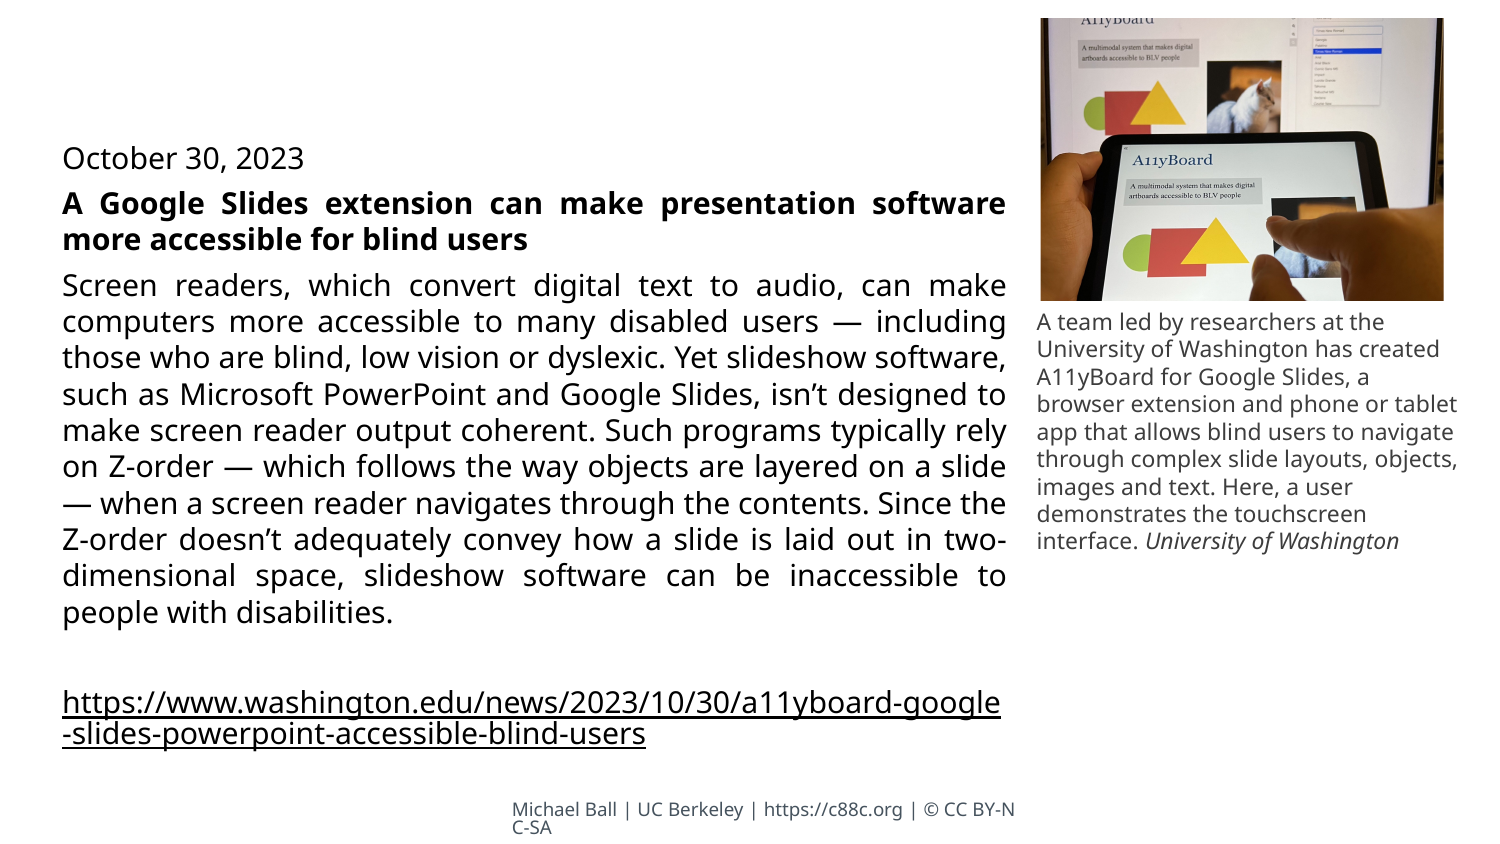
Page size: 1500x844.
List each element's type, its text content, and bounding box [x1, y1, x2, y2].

footer Michael Ball | UC Berkeley | https://c88c.org | © CC BY-NC-SA [496, 794, 1032, 827]
picture [1040, 18, 1444, 301]
text_box A team led by researchers at the University of Washington has created A11yBoard for Google Slides, a browser extension and phone or tablet app that allows blind users to navigate through complex slide layouts, objects, images and text. Here, a user demonstrates the touchscreen interface. University of Washington [1021, 300, 1479, 617]
list October 30, 2023 A Google Slides extension can make presentation software more accessible for blind users Screen readers, which convert digital text to audio, can make computers more accessible to many disabled users — including those who are blind, low vision or dyslexic. Yet slideshow software, such as Microsoft PowerPoint and Google Slides, isn’t designed to make screen reader output coherent. Such programs typically rely on Z-order — which follows the way objects are layered on a slide — when a screen reader navigates through the contents. Since the Z-order doesn’t adequately convey how a slide is laid out in two-dimensional space, slideshow software can be inaccessible to people with disabilities. https://www.washington.edu/news/2023/10/30/a11yboard-google-slides-powerpoint-accessible-blind-users [46, 131, 1022, 779]
